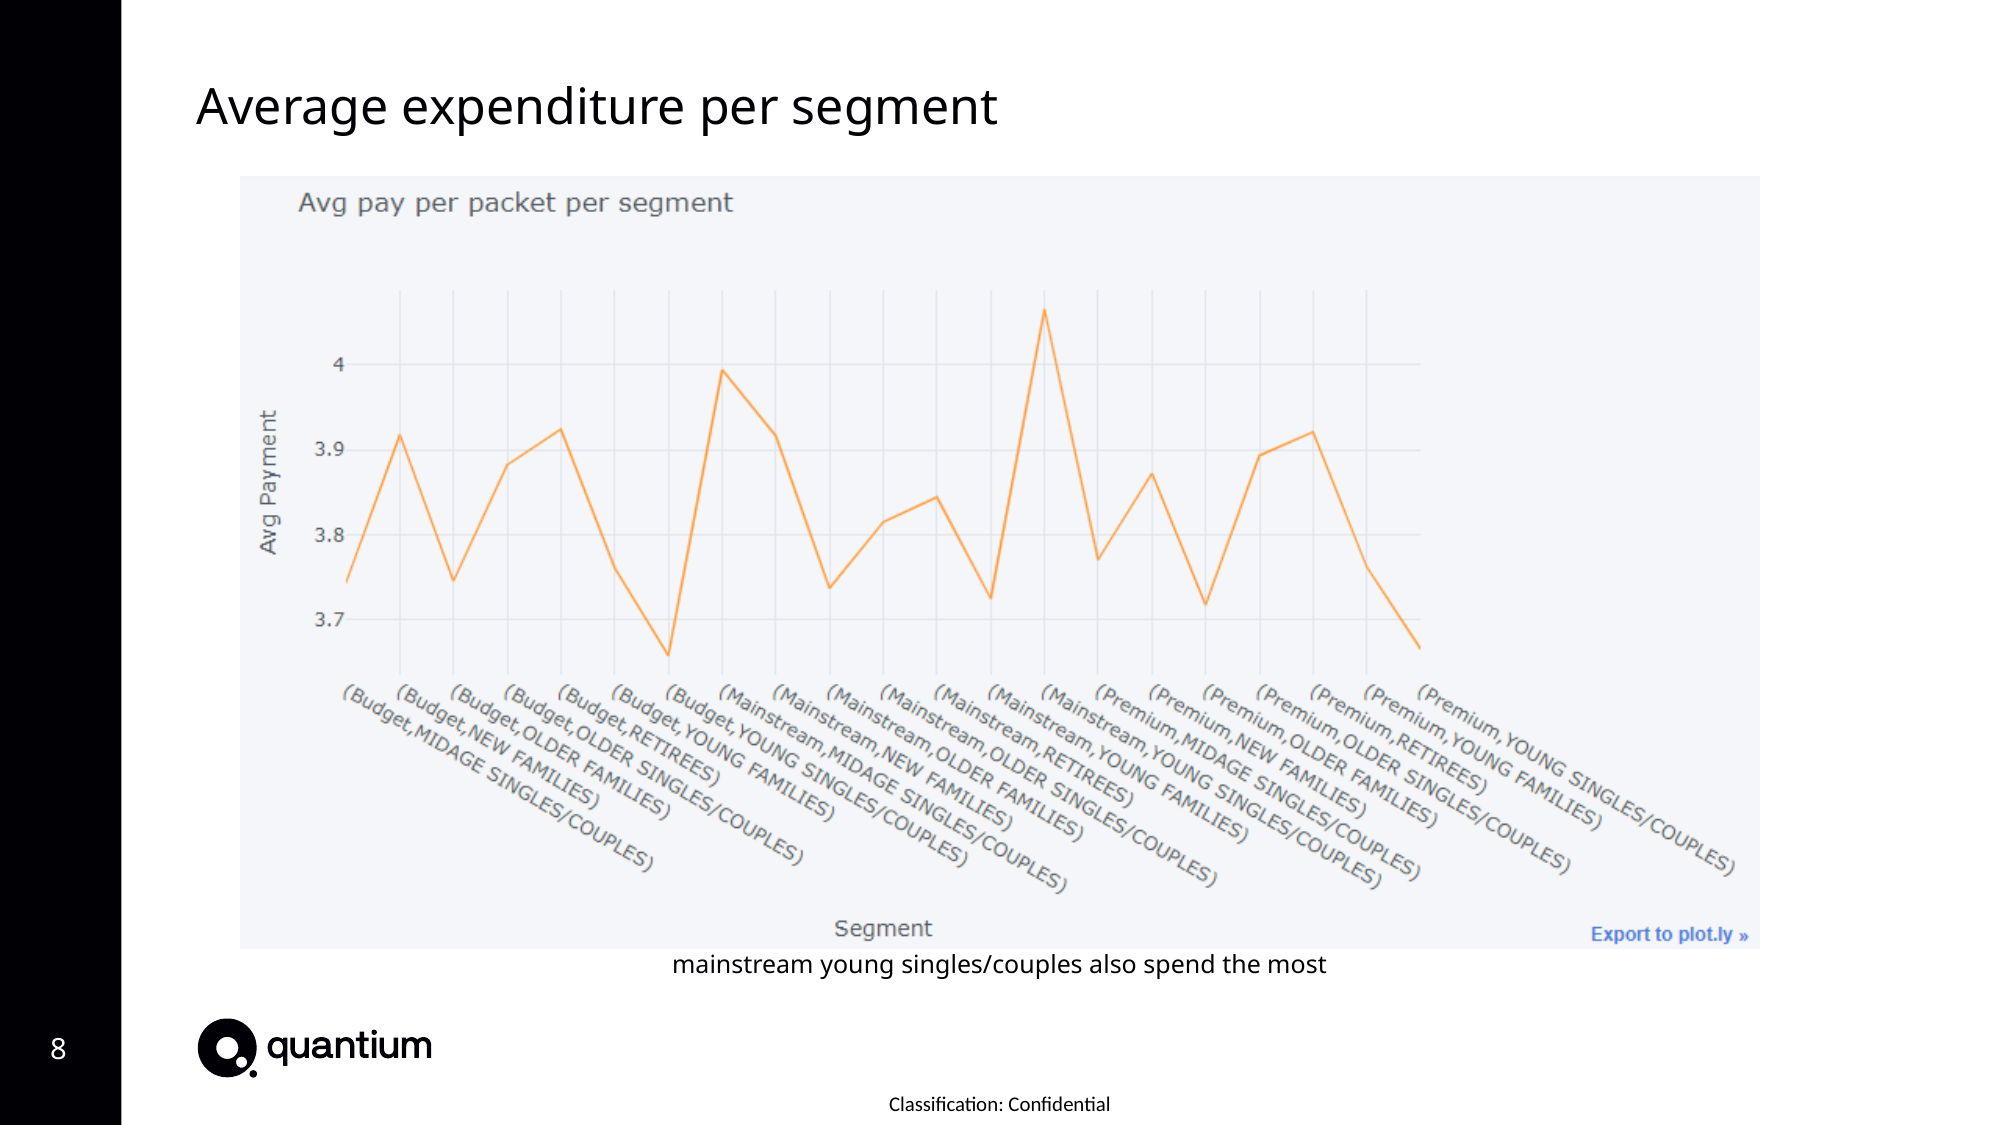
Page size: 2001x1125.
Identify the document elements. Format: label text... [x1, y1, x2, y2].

list Average expenditure per segment [196, 74, 1916, 210]
text_box mainstream young singles/couples also spend the most [240, 949, 1760, 1022]
picture [240, 176, 1760, 949]
